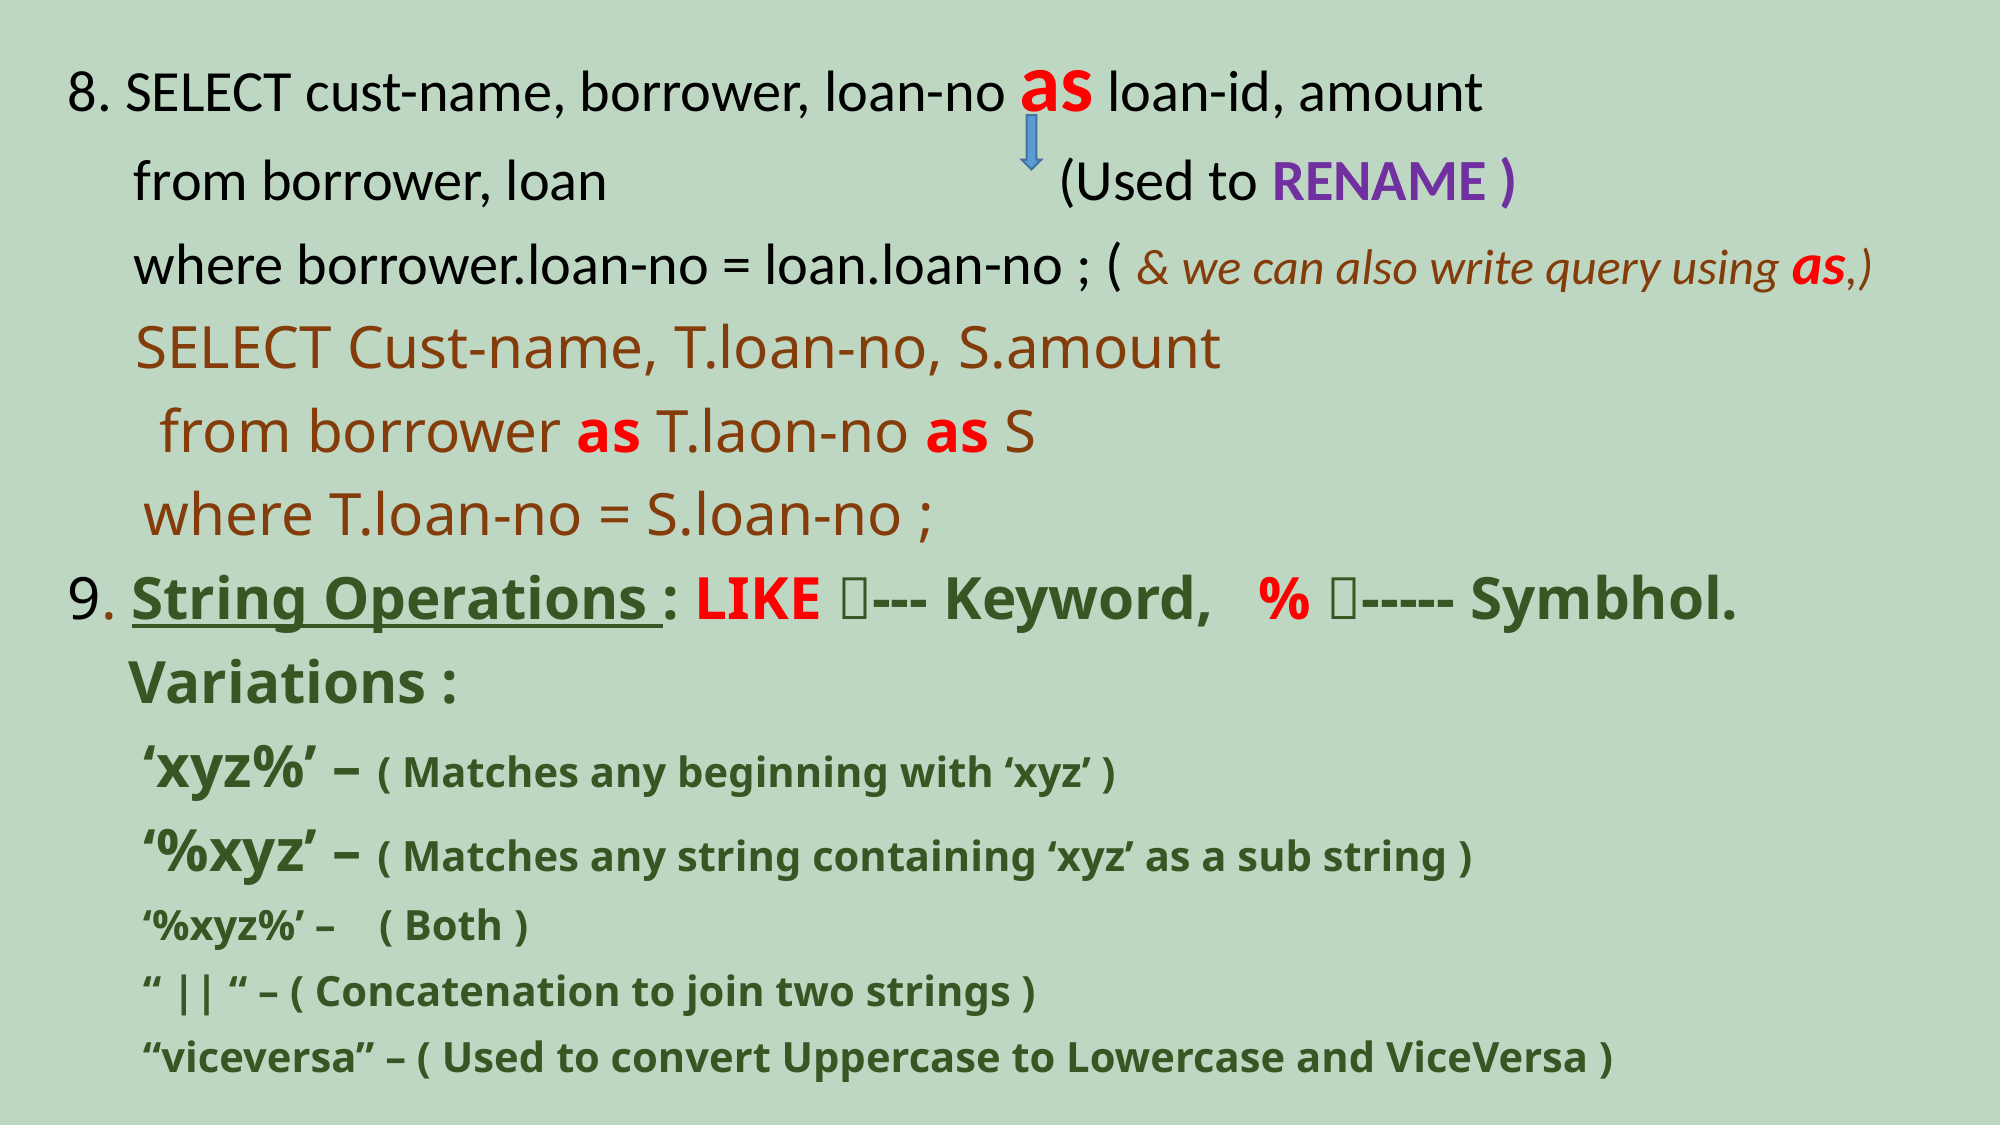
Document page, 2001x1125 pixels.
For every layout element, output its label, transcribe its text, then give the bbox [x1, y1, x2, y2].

list 8. SELECT cust-name, borrower, loan-no as loan-id, amount from borrower, loan (Used to RENAME ) where borrower.loan-no = loan.loan-no ; ( & we can also write query using as,) SELECT Cust-name, T.loan-no, S.amount from borrower as T.laon-no as S where T.loan-no = S.loan-no ; 9. String Operations : LIKE --- Keyword, % ----- Symbhol. Variations : ‘xyz%’ – ( Matches any beginning with ‘xyz’ ) ‘%xyz’ – ( Matches any string containing ‘xyz’ as a sub string ) ‘%xyz%’ – ( Both ) “ || “ – ( Concatenation to join two strings ) “viceversa” – ( Used to convert Uppercase to Lowercase and ViceVersa ) [52, 32, 1961, 1098]
text_box [1019, 114, 1044, 171]
